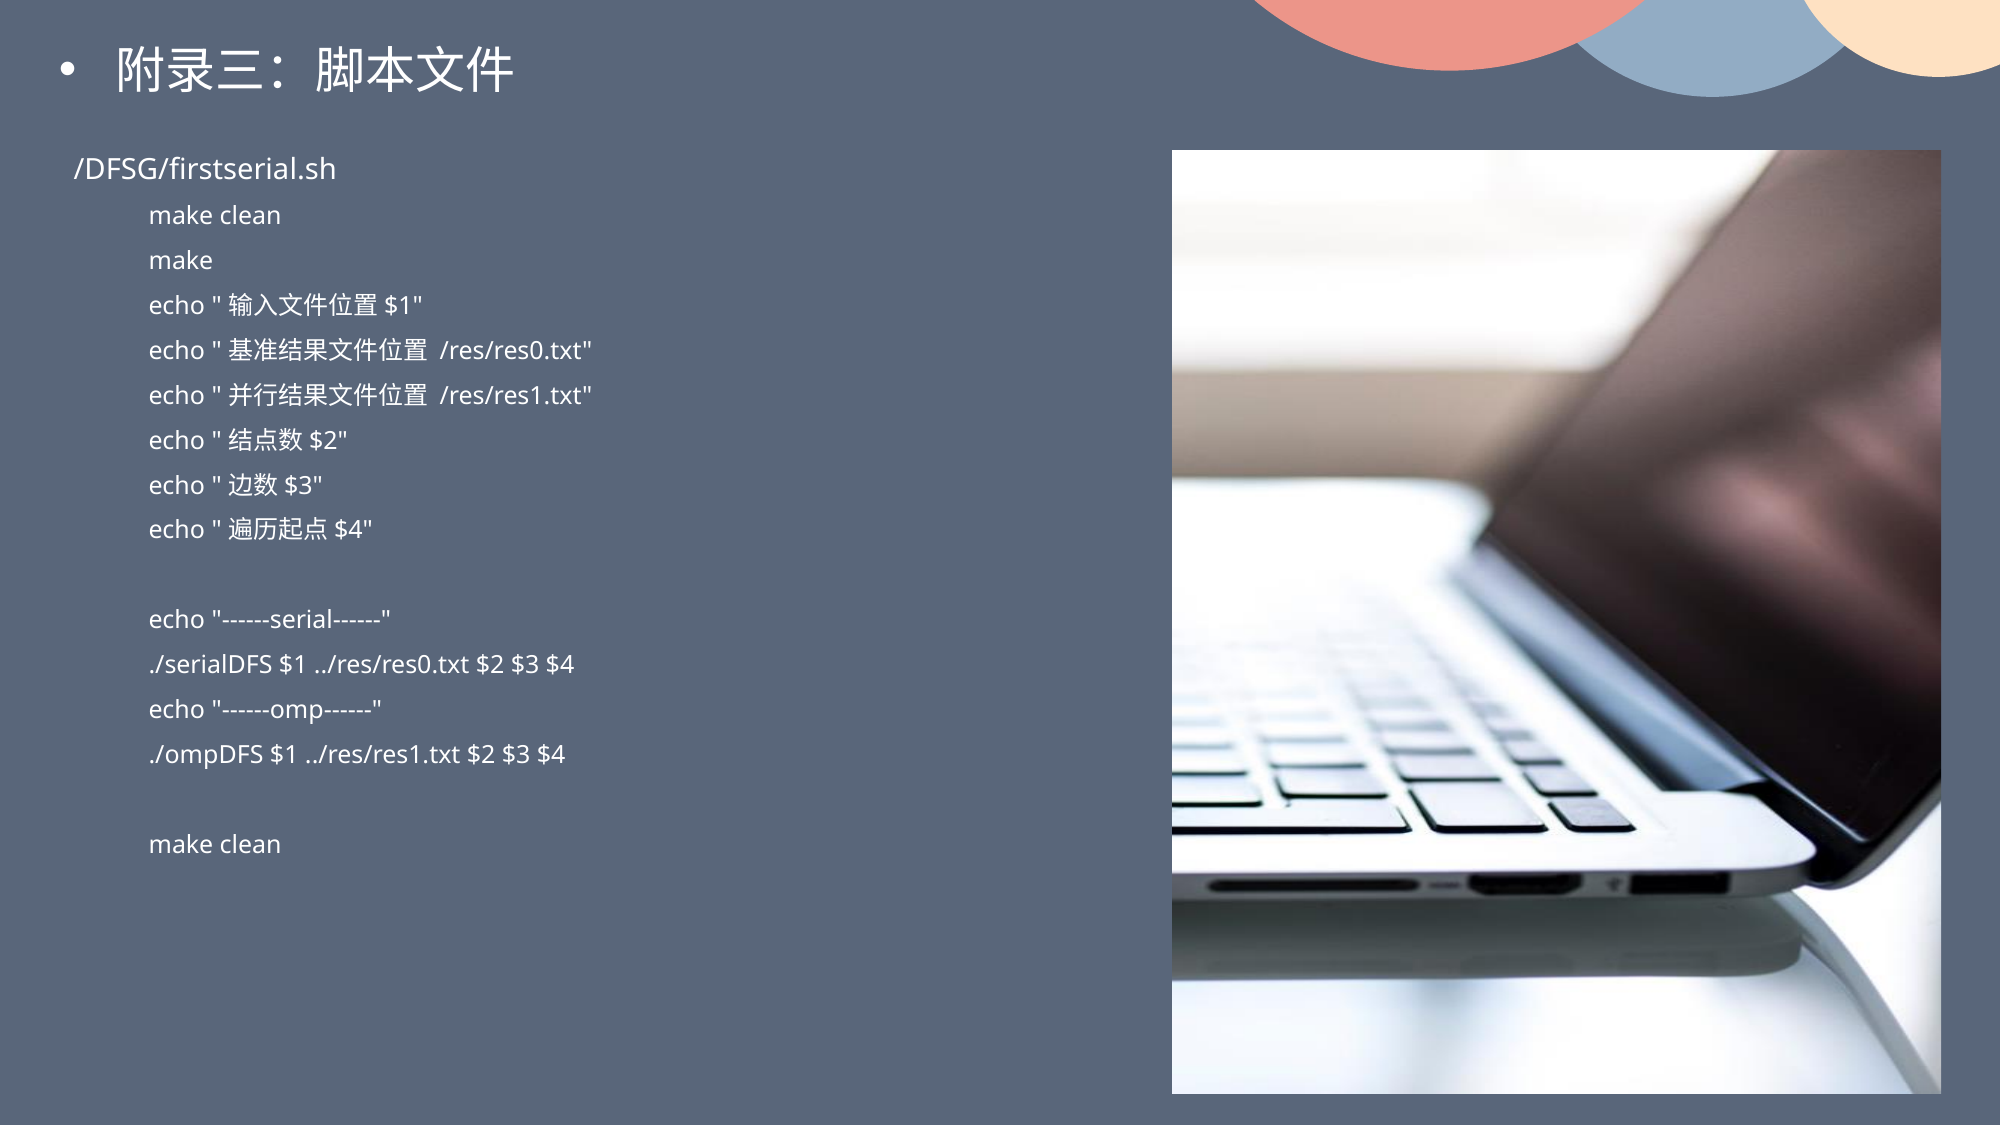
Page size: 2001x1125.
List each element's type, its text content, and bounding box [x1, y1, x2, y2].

text_box /DFSG/firstserial.sh make clean make echo "输入文件位置$1" echo "基准结果文件位置 /res/res0.txt" echo "并行结果文件位置 /res/res1.txt" echo "结点数$2" echo "边数$3" echo "遍历起点$4" echo "------serial------" ./serialDFS $1 ../res/res0.txt $2 $3 $4 echo "------omp------" ./ompDFS $1 ../res/res1.txt $2 $3 $4 make clean [58, 125, 1118, 866]
text_box [1171, 150, 1942, 1095]
text_box 附录三：脚本文件 [58, 31, 783, 106]
